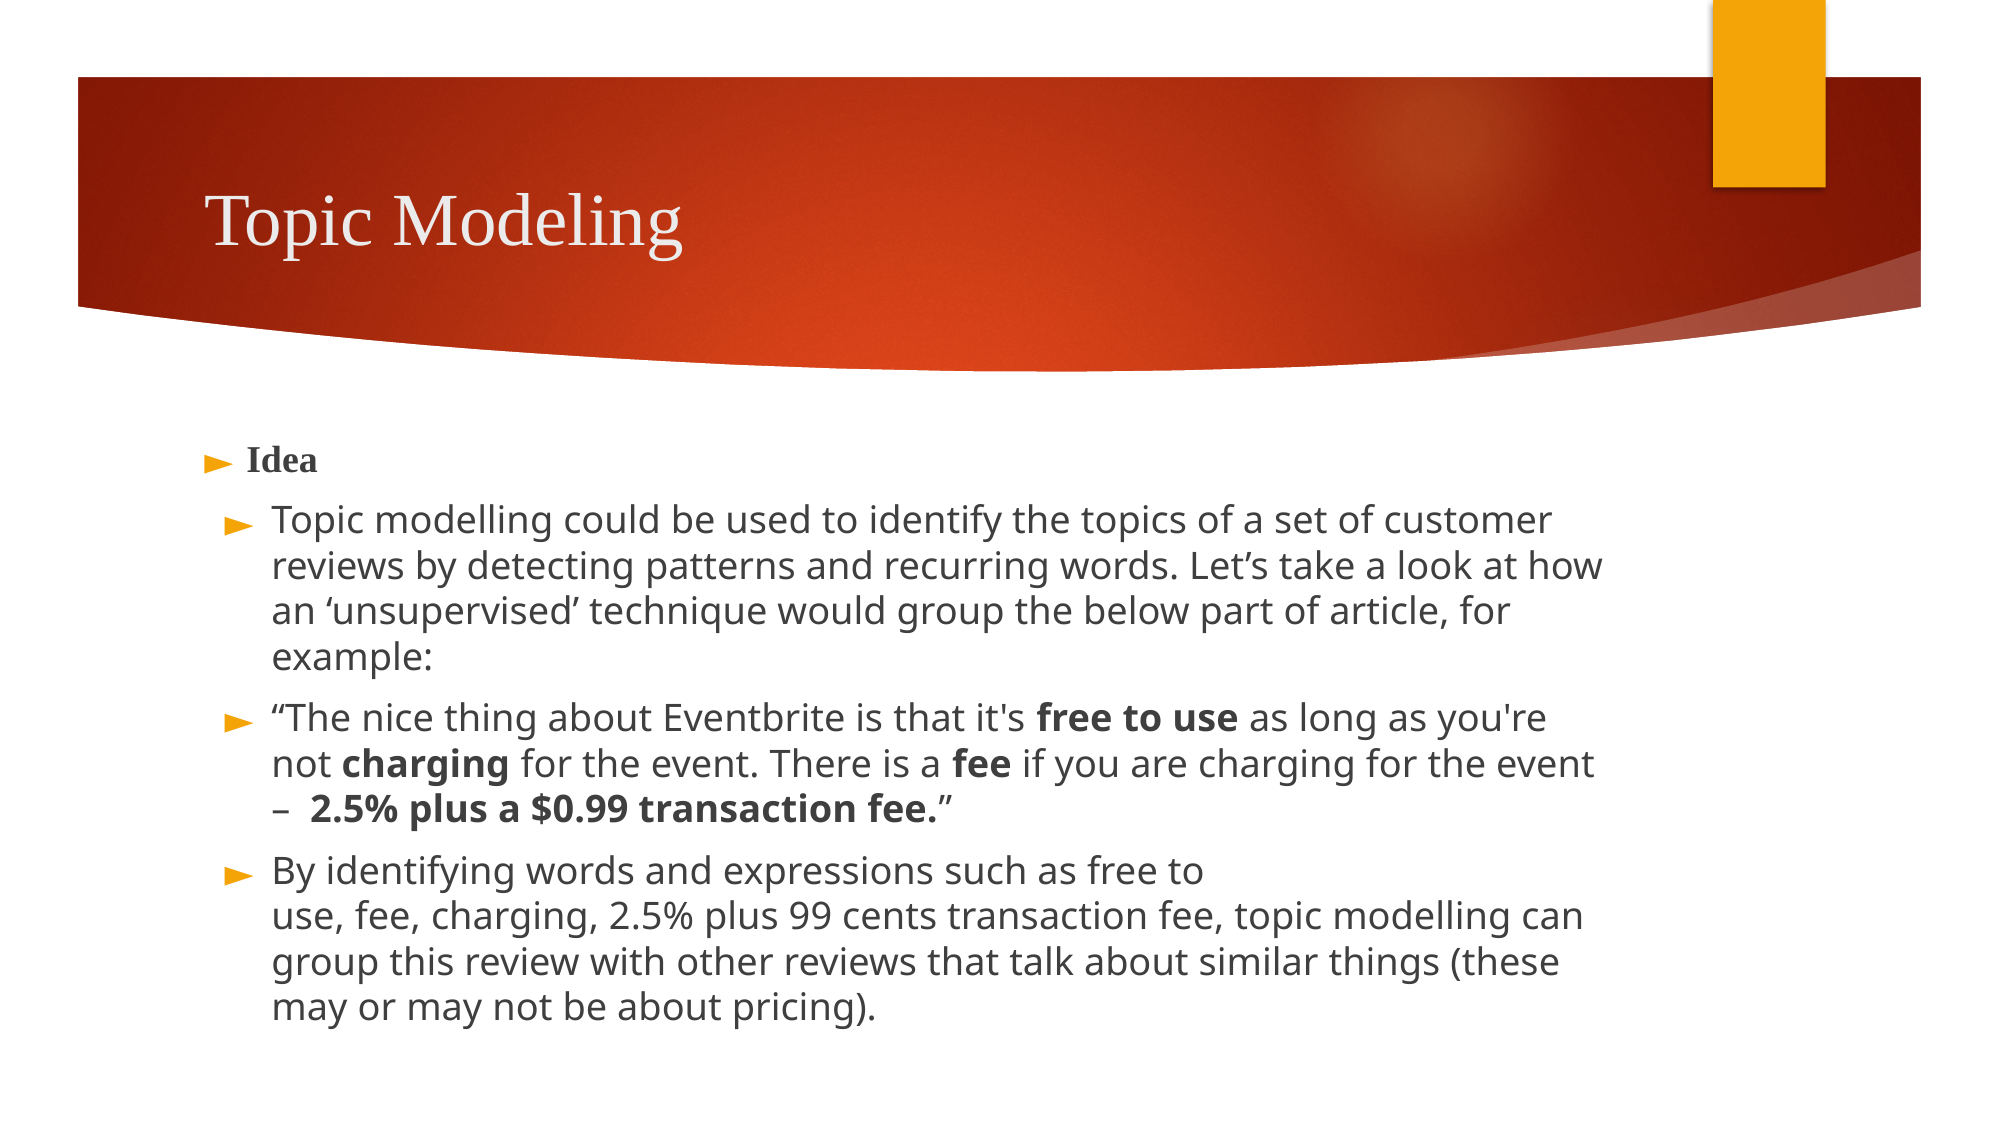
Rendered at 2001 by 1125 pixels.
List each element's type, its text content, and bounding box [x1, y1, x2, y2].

list Idea Topic modelling could be used to identify the topics of a set of customer reviews by detecting patterns and recurring words. Let’s take a look at how an ‘unsupervised’ technique would group the below part of article, for example: “The nice thing about Eventbrite is that it's free to use as long as you're not charging for the event. There is a fee if you are charging for the event – 2.5% plus a $0.99 transaction fee.” By identifying words and expressions such as free to use, fee, charging, 2.5% plus 99 cents transaction fee, topic modelling can group this review with other reviews that talk about similar things (these may or may not be about pricing). [189, 427, 1627, 1037]
picture [79, 78, 1920, 371]
title Topic Modeling [189, 155, 1627, 275]
